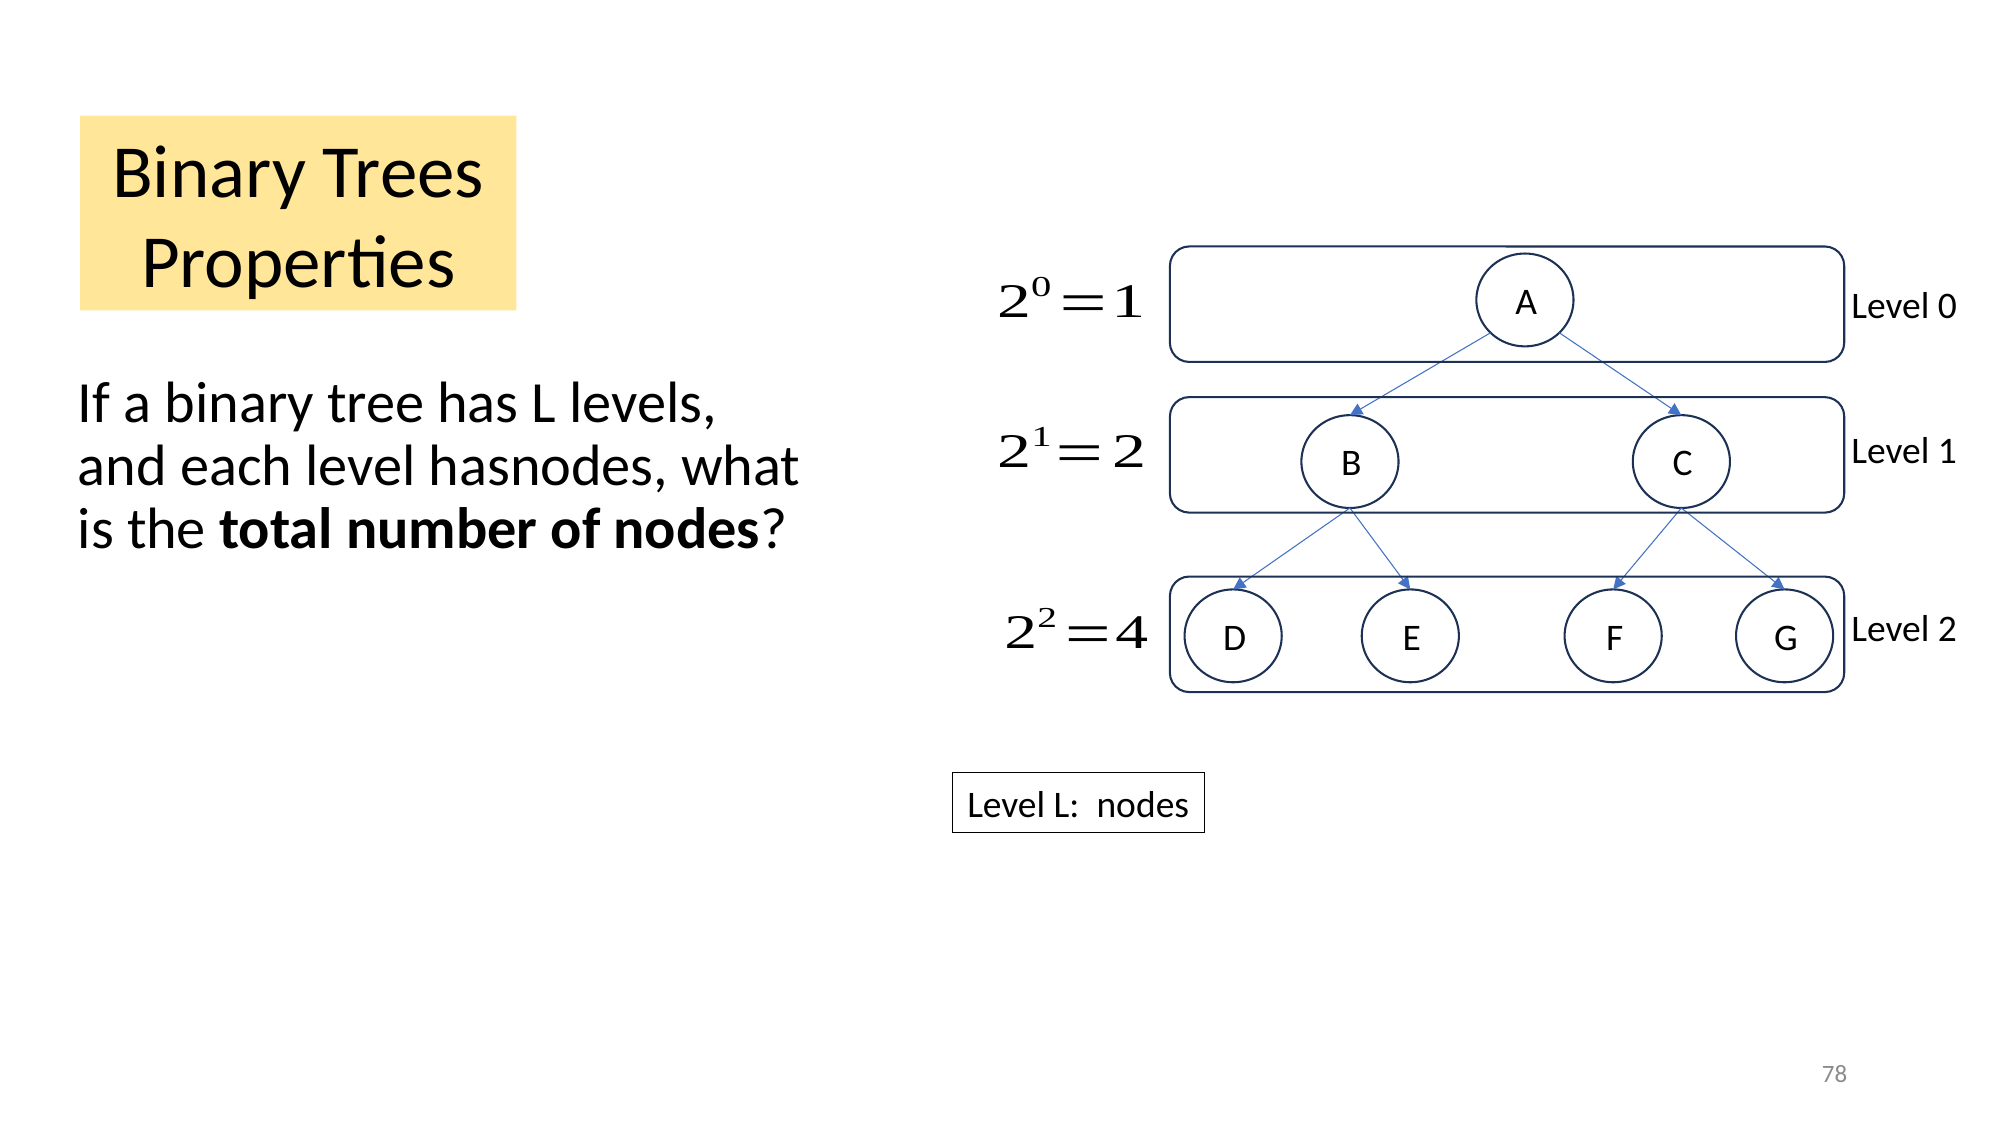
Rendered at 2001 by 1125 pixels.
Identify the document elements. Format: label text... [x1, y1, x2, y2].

text_box [1411, 396, 1613, 514]
slide_number 78 [1412, 1042, 1863, 1103]
text_box [1170, 575, 1233, 589]
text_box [1349, 508, 1411, 590]
text_box [1168, 245, 1846, 363]
text_box [1682, 396, 1846, 514]
text_box [1171, 575, 1843, 694]
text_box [1559, 332, 1682, 416]
text_box Binary Trees Properties [80, 115, 517, 311]
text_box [1158, 589, 1311, 683]
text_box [1613, 508, 1681, 590]
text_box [1607, 415, 1759, 508]
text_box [1233, 508, 1349, 590]
text_box Level 2 [1862, 596, 1972, 657]
text_box [1168, 396, 1349, 514]
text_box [1681, 508, 1785, 590]
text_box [1275, 415, 1428, 508]
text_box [1538, 589, 1691, 683]
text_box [1710, 589, 1862, 683]
text_box Level 1 [1836, 418, 1972, 479]
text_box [1349, 332, 1491, 416]
text_box [1785, 575, 1844, 589]
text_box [1335, 589, 1488, 683]
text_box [1450, 253, 1603, 347]
text_box Level 0 [1836, 273, 1972, 334]
